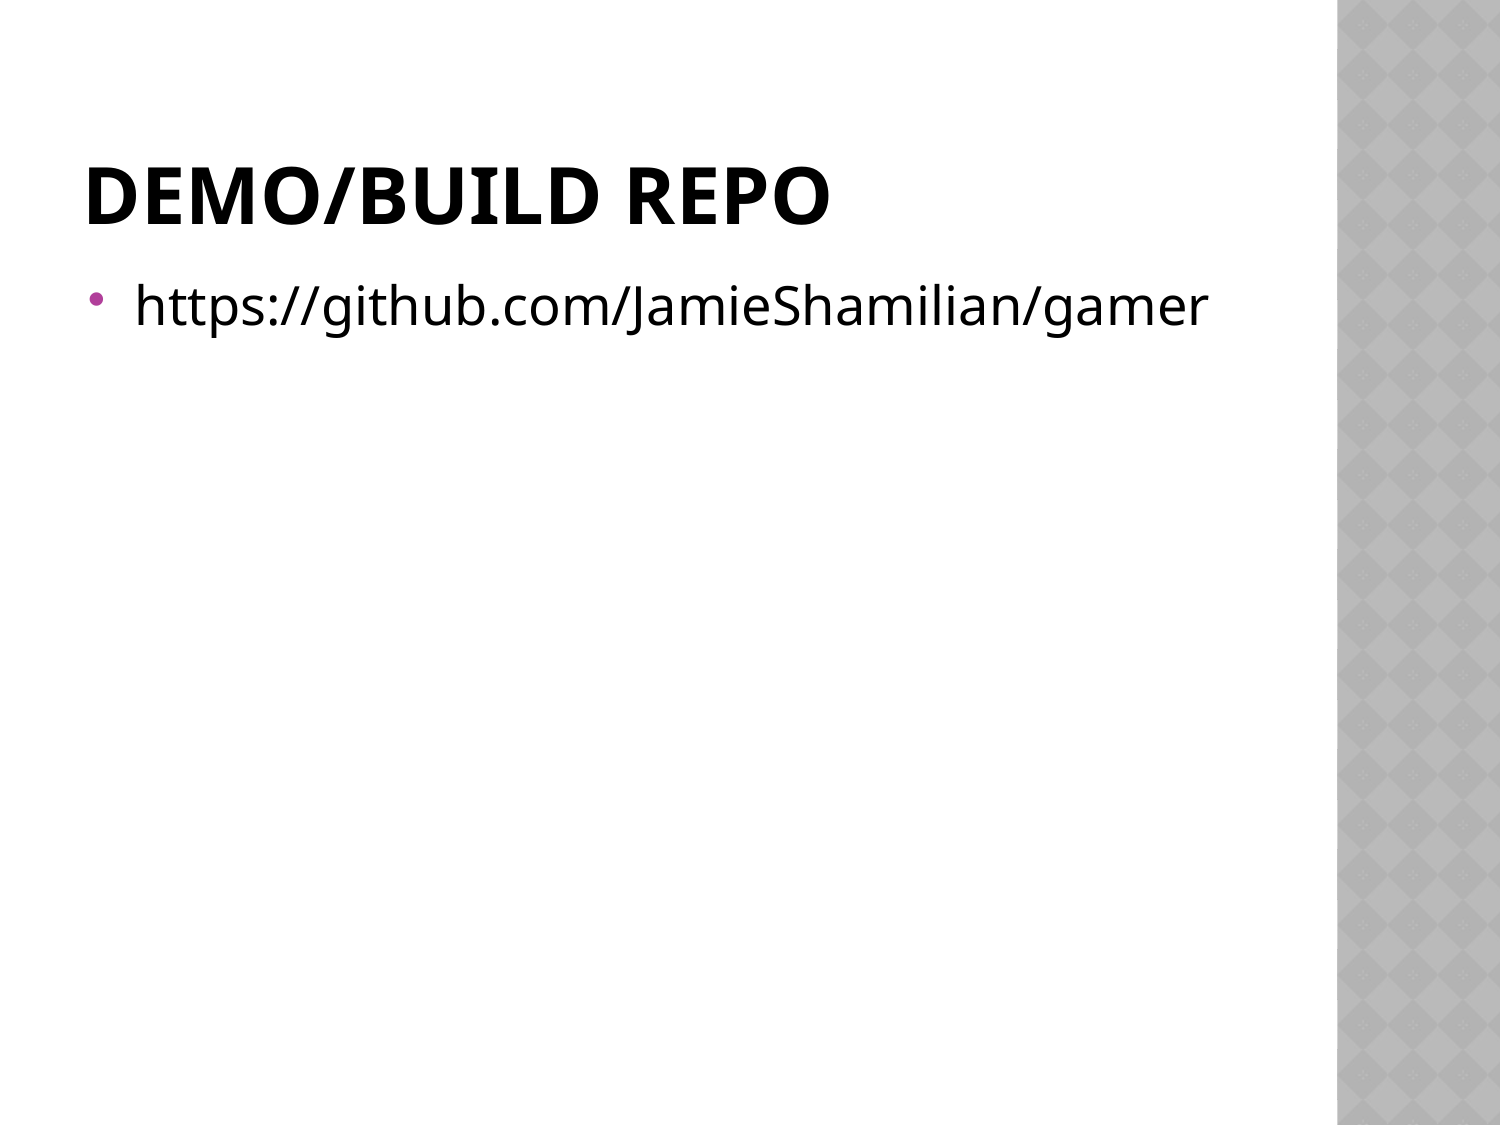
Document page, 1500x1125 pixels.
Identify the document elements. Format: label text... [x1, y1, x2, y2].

title Demo/Build Repo [75, 52, 1263, 240]
list https://github.com/JamieShamilian/gamer [75, 264, 1263, 1059]
